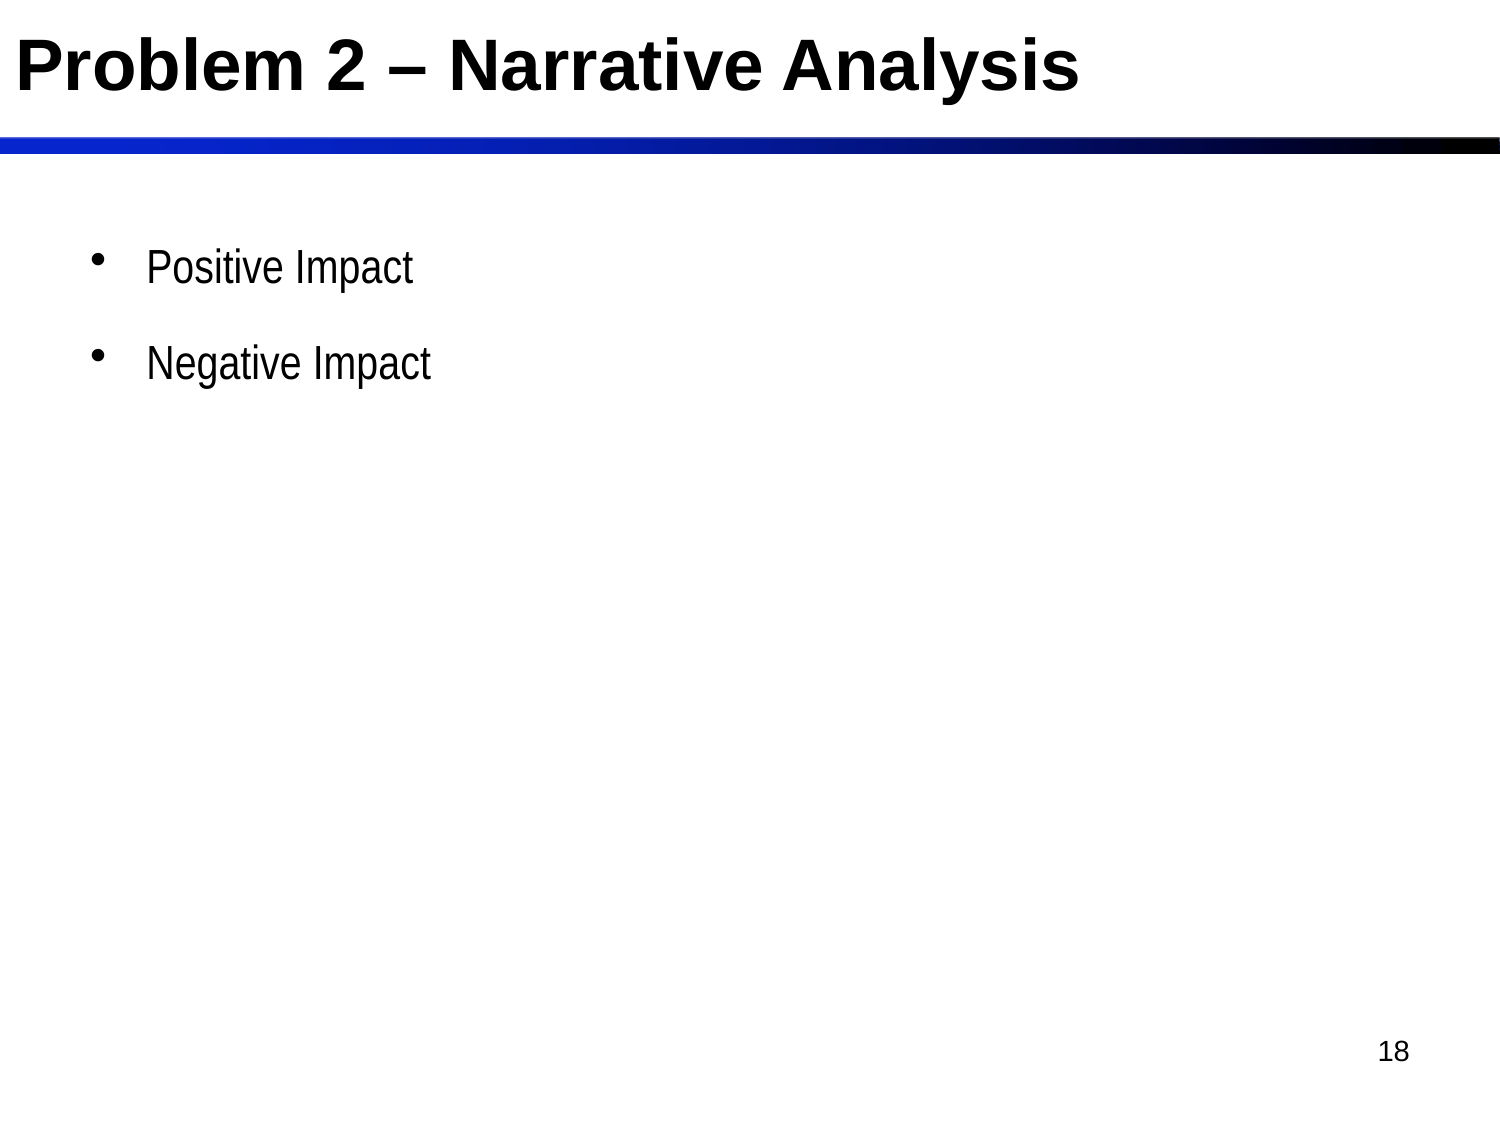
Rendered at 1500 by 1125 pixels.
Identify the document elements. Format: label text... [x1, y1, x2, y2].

slide_number 18 [1074, 1024, 1426, 1103]
text_box Positive Impact Negative Impact [74, 199, 1425, 943]
title Problem 2 – Narrative Analysis [0, 2, 1213, 121]
text_box [0, 137, 1500, 155]
